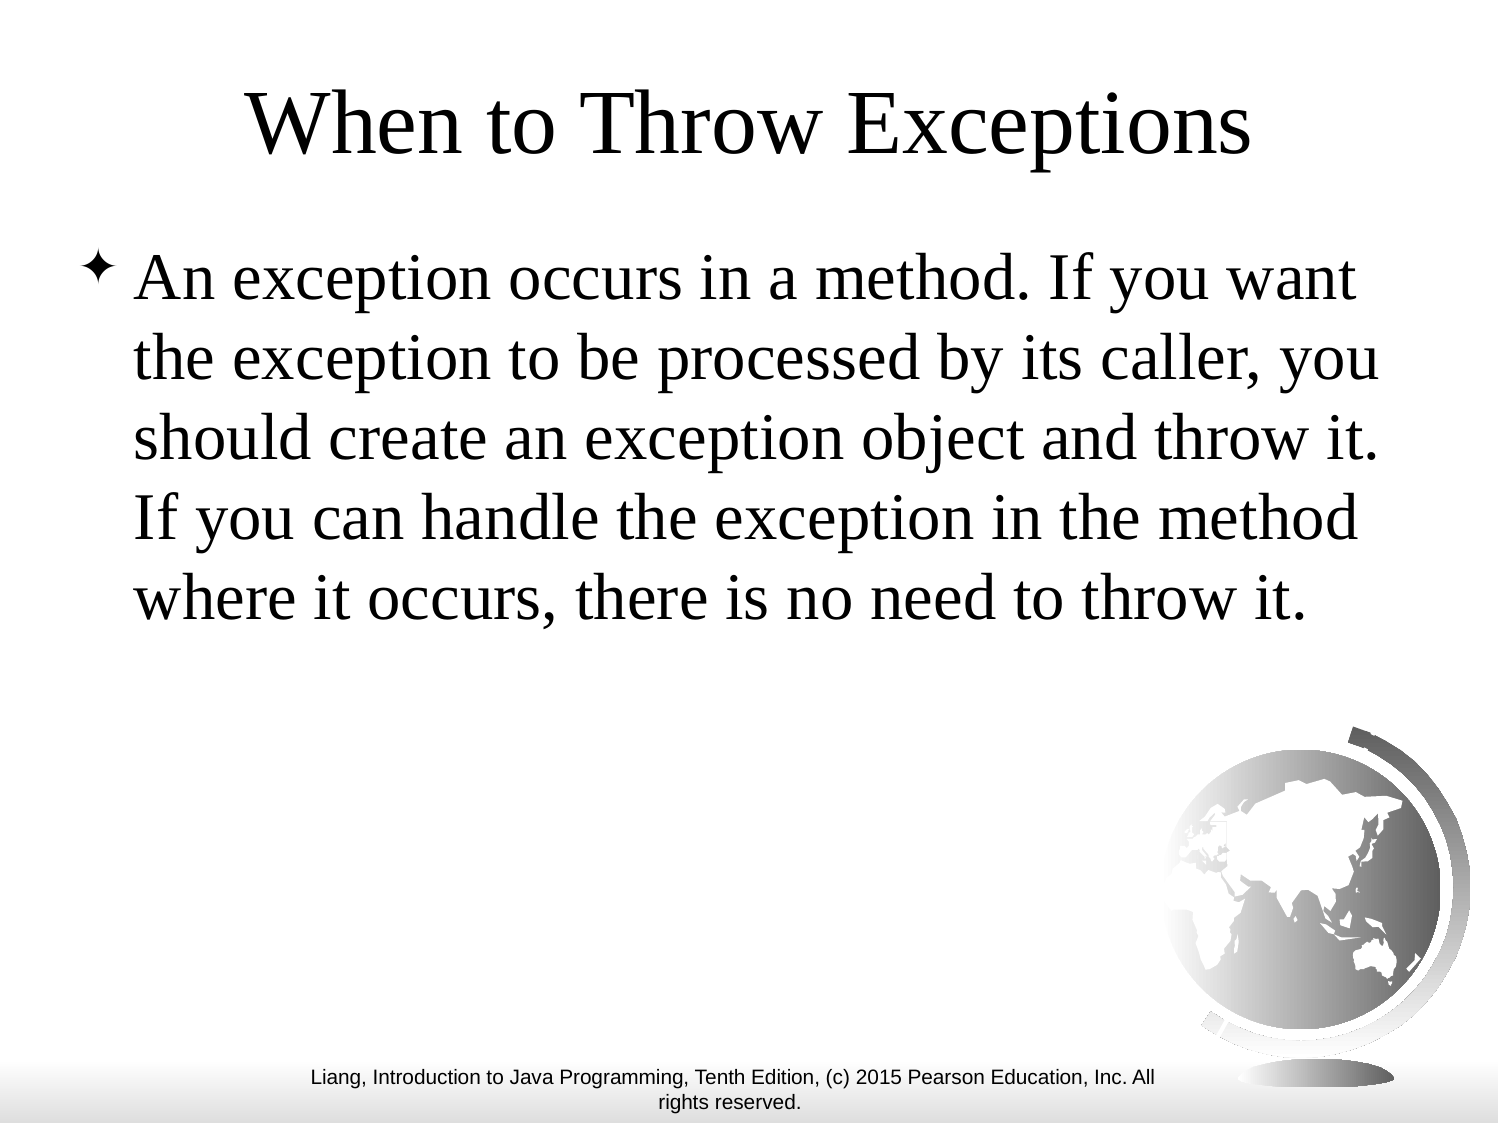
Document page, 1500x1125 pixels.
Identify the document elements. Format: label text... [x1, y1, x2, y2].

slide_number [1074, 1049, 1388, 1125]
list An exception occurs in a method. If you want the exception to be processed by its caller, you should create an exception object and throw it. If you can handle the exception in the method where it occurs, there is no need to throw it. [62, 224, 1450, 1000]
title When to Throw Exceptions [112, 0, 1388, 224]
